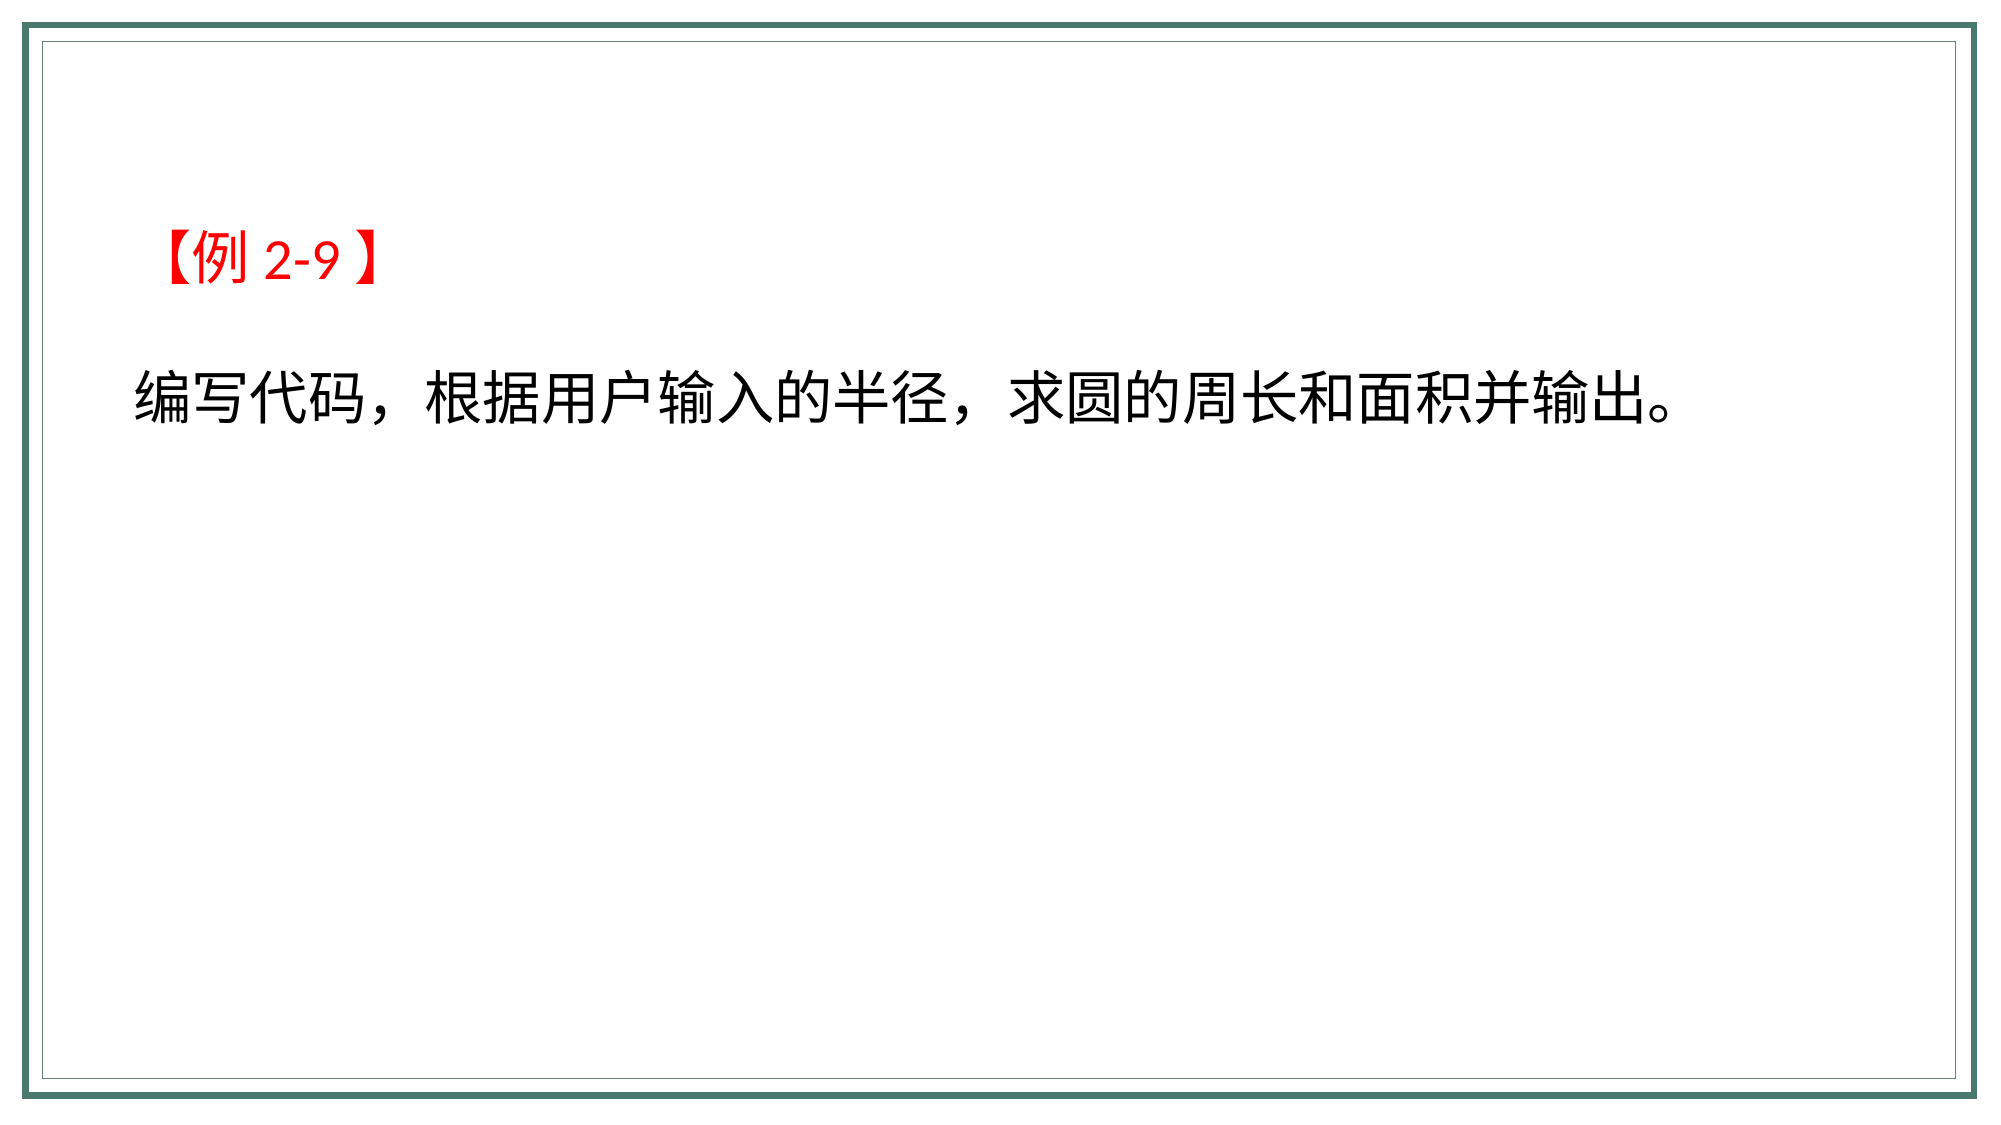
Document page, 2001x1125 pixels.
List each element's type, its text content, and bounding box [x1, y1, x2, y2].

text_box [25, 24, 1975, 1097]
text_box [42, 41, 1956, 1080]
text_box 【例2-9】 编写代码，根据用户输入的半径，求圆的周长和面积并输出。 [118, 213, 1736, 439]
